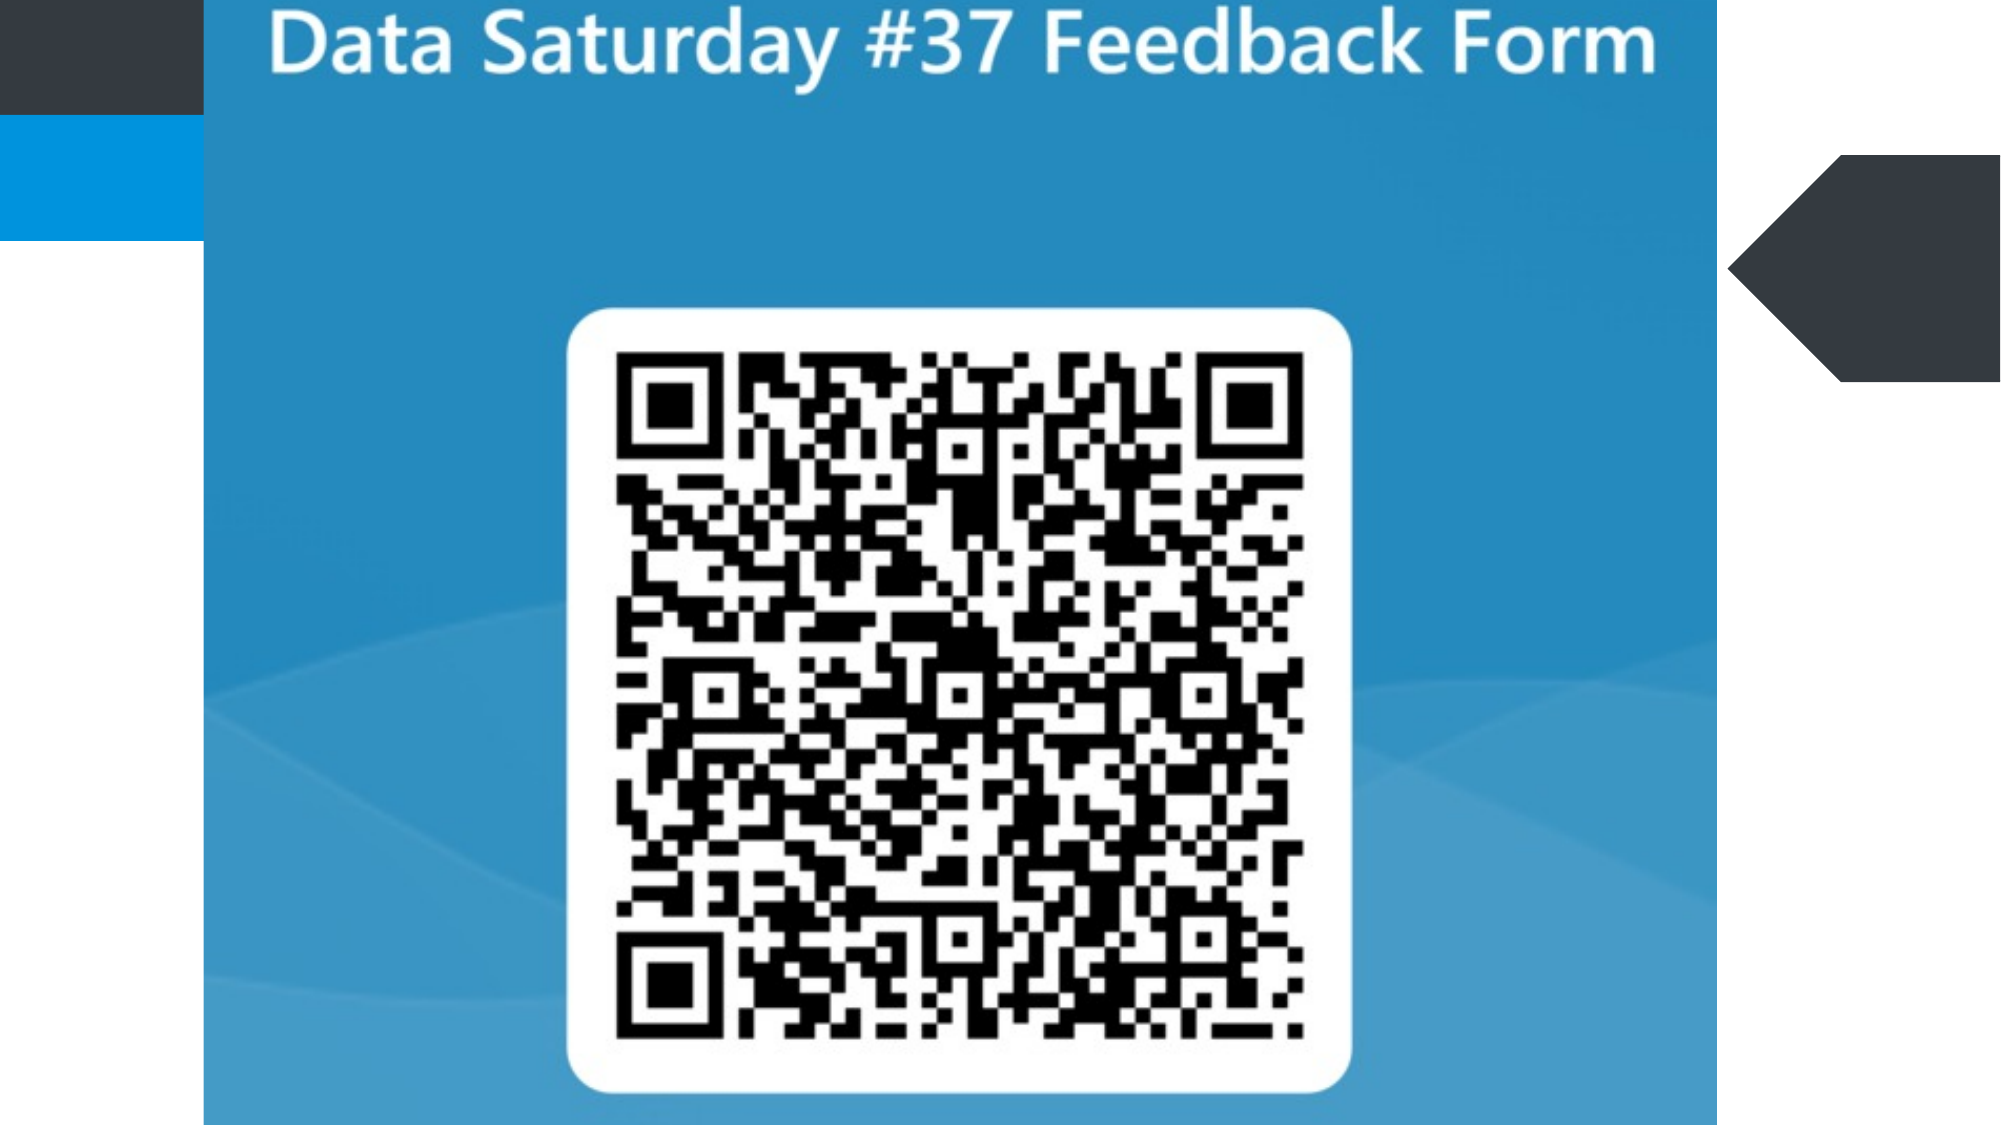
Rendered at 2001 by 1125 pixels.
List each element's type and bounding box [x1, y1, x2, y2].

picture [203, 0, 1717, 1125]
